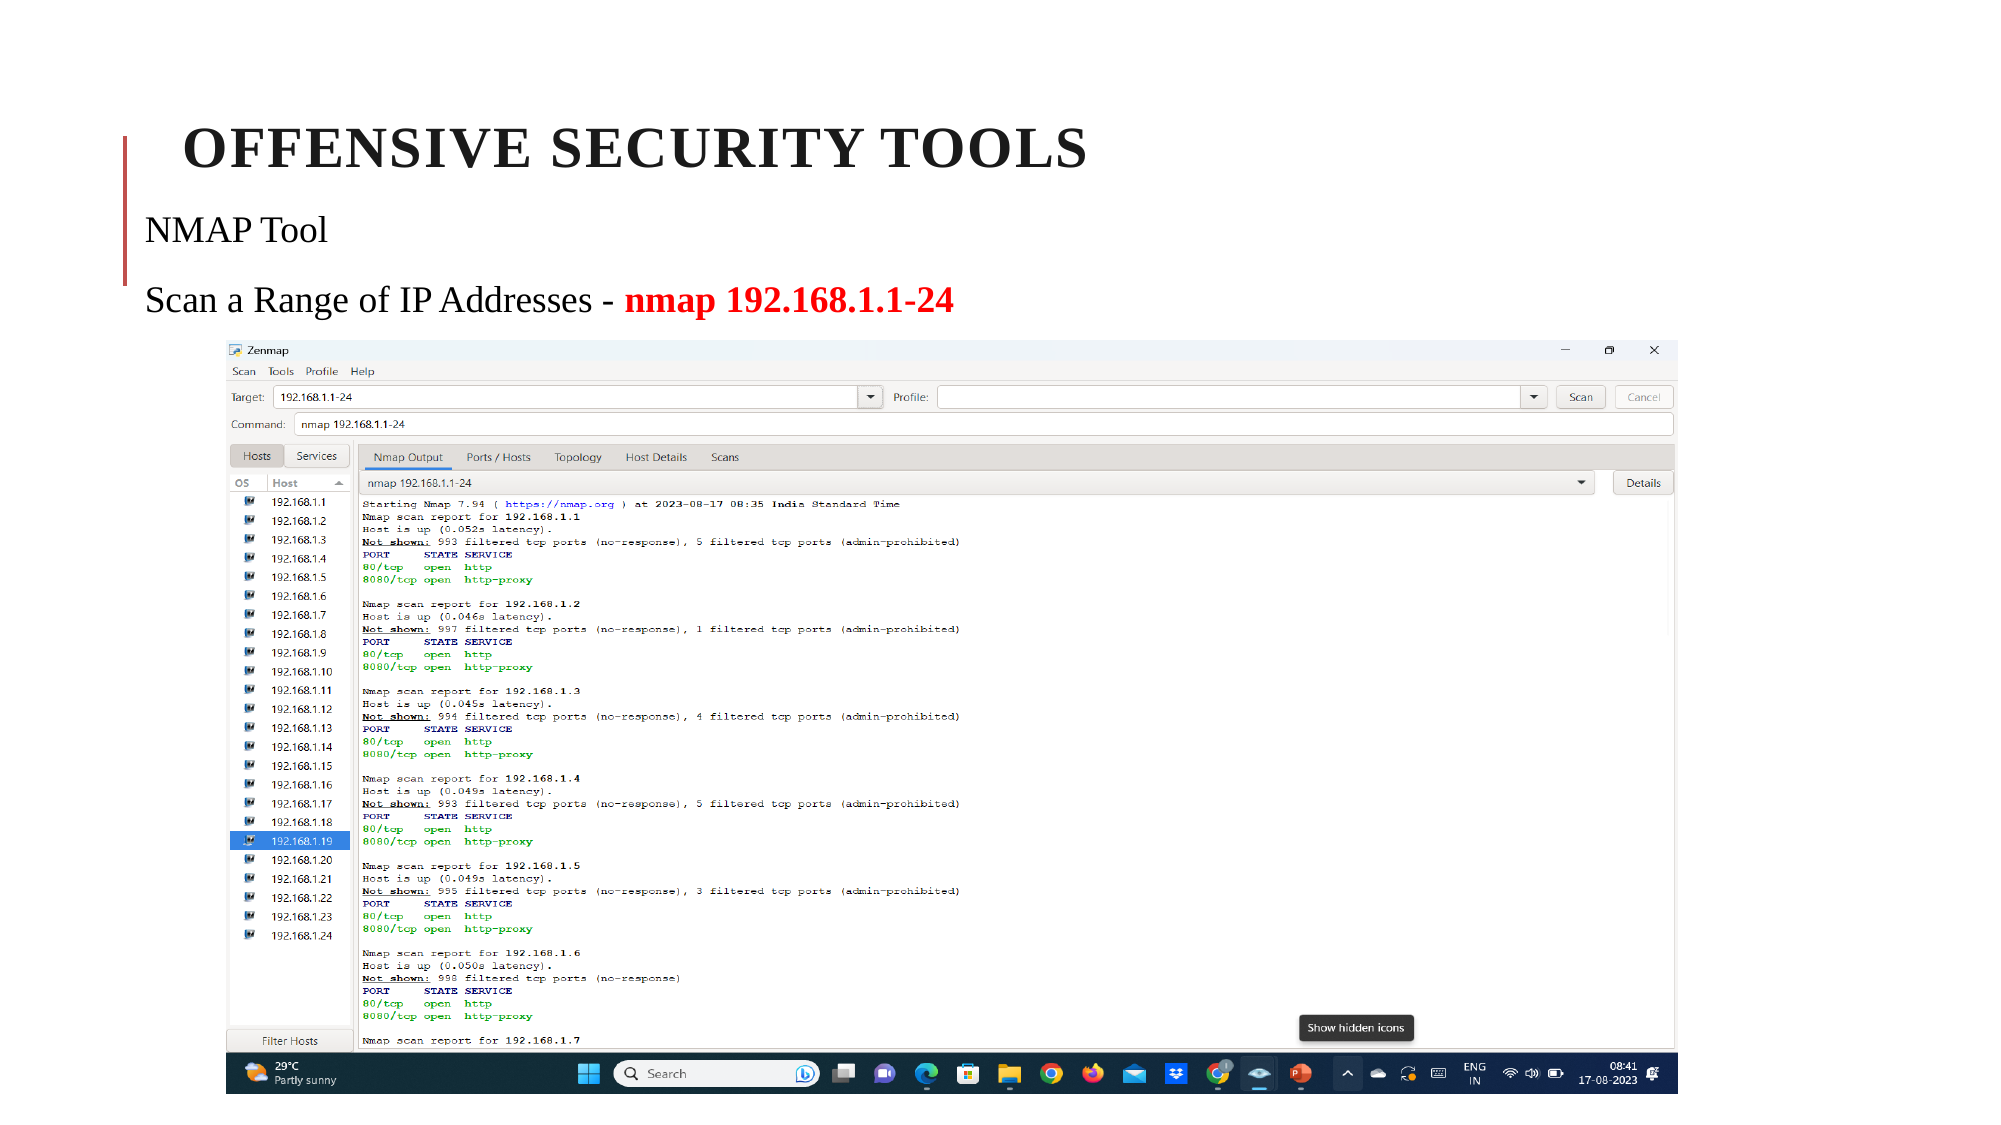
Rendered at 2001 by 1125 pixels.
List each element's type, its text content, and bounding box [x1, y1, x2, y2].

list NMAP Tool Scan a Range of IP Addresses - nmap 192.168.1.1-24 [122, 202, 1903, 1008]
picture [226, 339, 1679, 1095]
title Offensive security tools [168, 96, 1763, 202]
